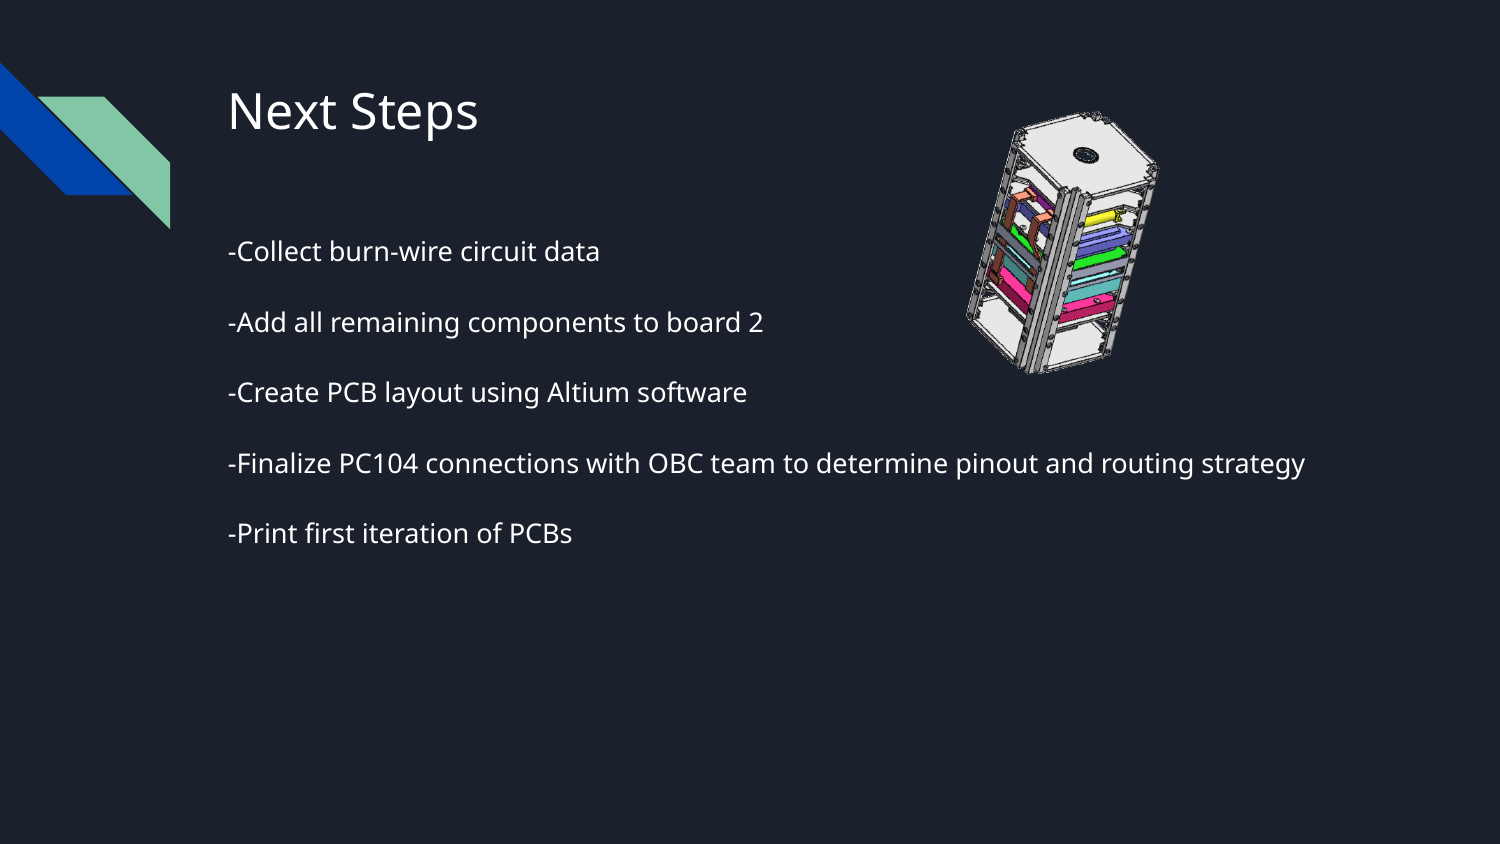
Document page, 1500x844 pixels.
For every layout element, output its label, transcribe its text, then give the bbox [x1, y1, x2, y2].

list -Collect burn-wire circuit data -Add all remaining components to board 2 -Create PCB layout using Altium software -Finalize PC104 connections with OBC team to determine pinout and routing strategy -Print first iteration of PCBs [212, 214, 1368, 693]
title Next Steps [212, 64, 1368, 214]
picture [937, 76, 1188, 403]
